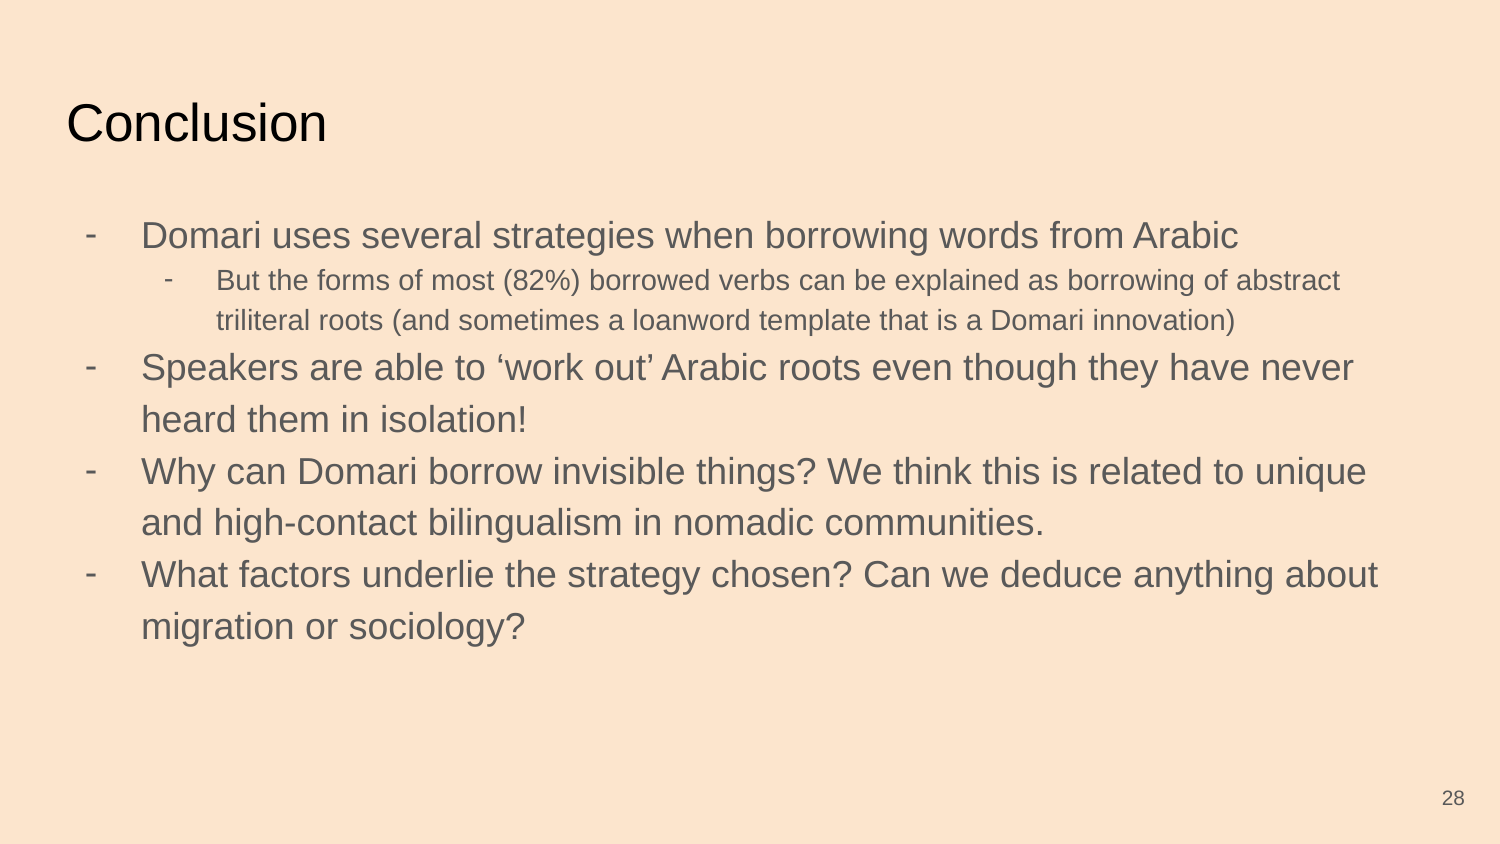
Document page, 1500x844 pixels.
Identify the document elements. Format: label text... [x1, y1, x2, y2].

title Conclusion [51, 72, 1449, 167]
list Domari uses several strategies when borrowing words from Arabic But the forms of most (82%) borrowed verbs can be explained as borrowing of abstract triliteral roots (and sometimes a loanword template that is a Domari innovation) Speakers are able to ‘work out’ Arabic roots even though they have never heard them in isolation! Why can Domari borrow invisible things? We think this is related to unique and high-contact bilingualism in nomadic communities. What factors underlie the strategy chosen? Can we deduce anything about migration or sociology? [51, 189, 1449, 823]
slide_number ‹#› [1389, 764, 1480, 830]
